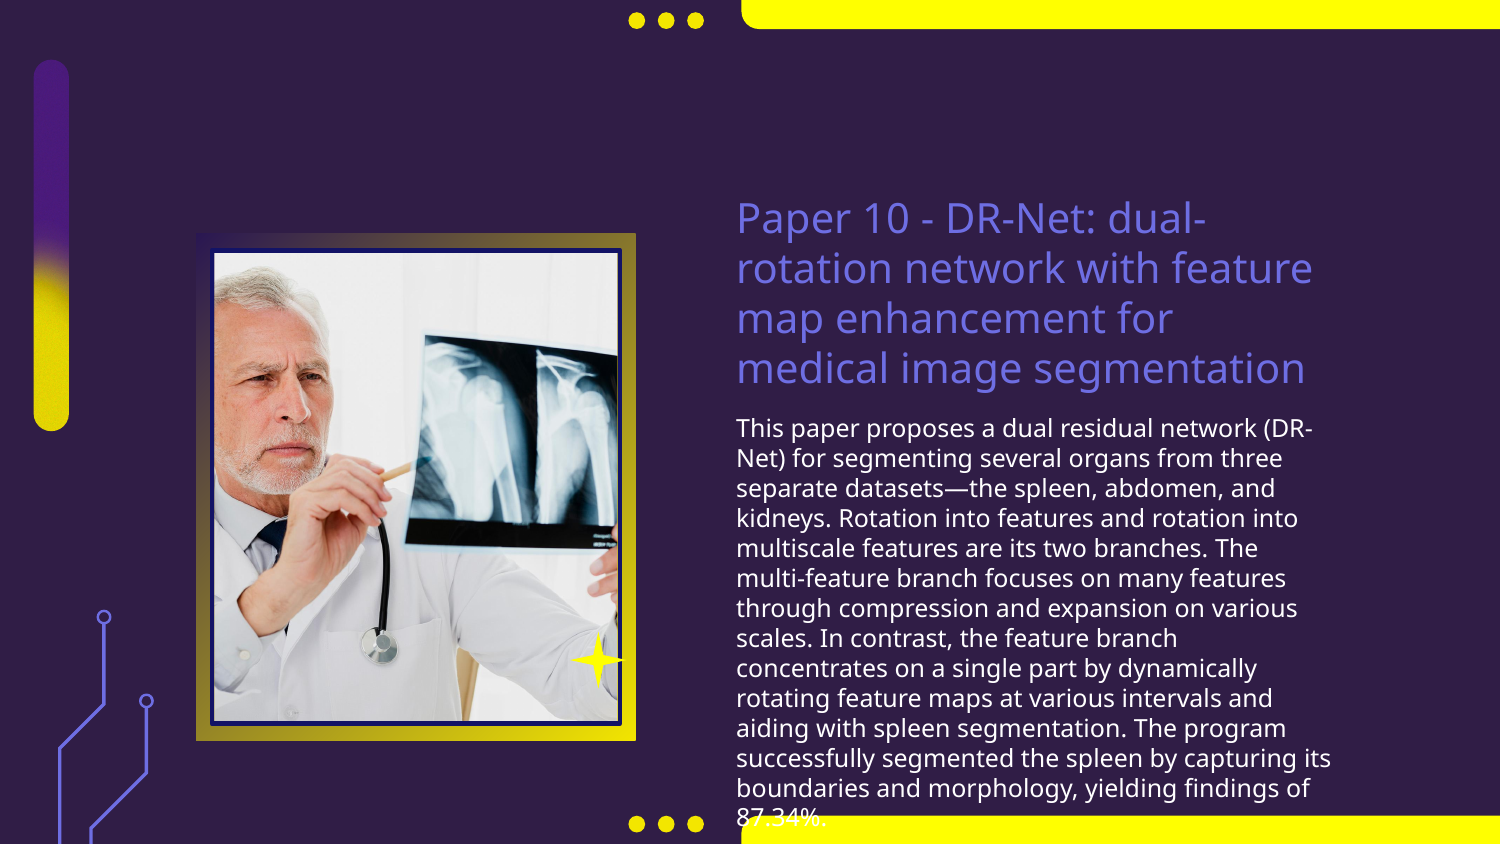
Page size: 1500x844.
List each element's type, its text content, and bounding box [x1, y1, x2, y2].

text_box [196, 233, 636, 741]
text_box Paper 10 - DR-Net: dual-rotation network with feature map enhancement for medical image segmentation [721, 132, 1348, 397]
picture [213, 252, 618, 722]
picture [33, 59, 69, 432]
subtitle This paper proposes a dual residual network (DR-Net) for segmenting several organs from three separate datasets—the spleen, abdomen, and kidneys. Rotation into features and rotation into multiscale features are its two branches. The multi-feature branch focuses on many features through compression and expansion on various scales. In contrast, the feature branch concentrates on a single part by dynamically rotating feature maps at various intervals and aiding with spleen segmentation. The program successfully segmented the spleen by capturing its boundaries and morphology, yielding findings of 87.34%. [721, 397, 1348, 714]
